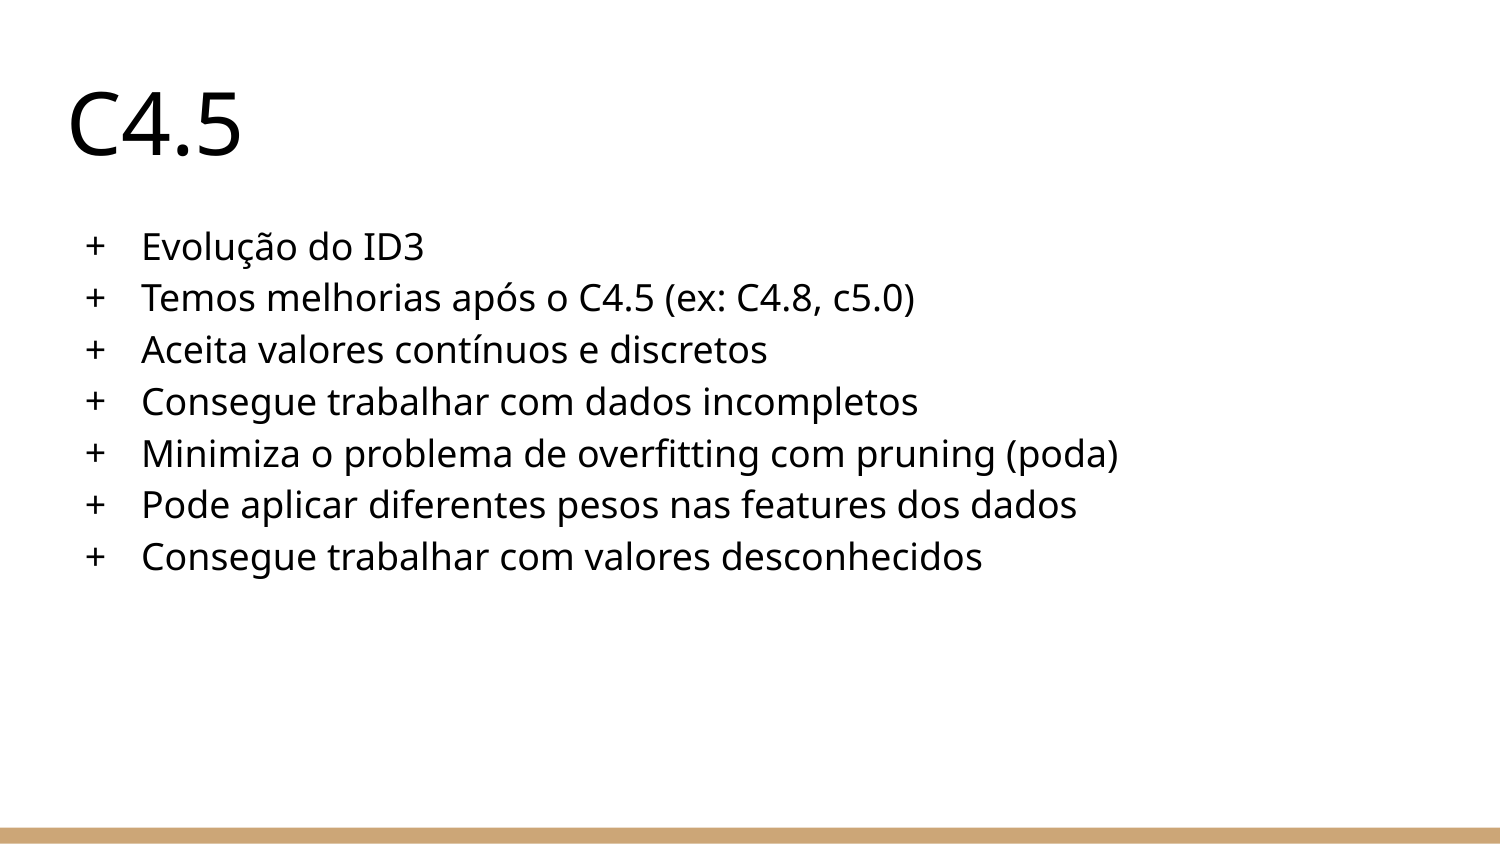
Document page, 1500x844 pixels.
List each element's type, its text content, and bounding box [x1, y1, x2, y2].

list Evolução do ID3 Temos melhorias após o C4.5 (ex: C4.8, c5.0) Aceita valores contínuos e discretos Consegue trabalhar com dados incompletos Minimiza o problema de overfitting com pruning (poda) Pode aplicar diferentes pesos nas features dos dados Consegue trabalhar com valores desconhecidos [51, 200, 1449, 752]
title C4.5 [51, 51, 1449, 189]
